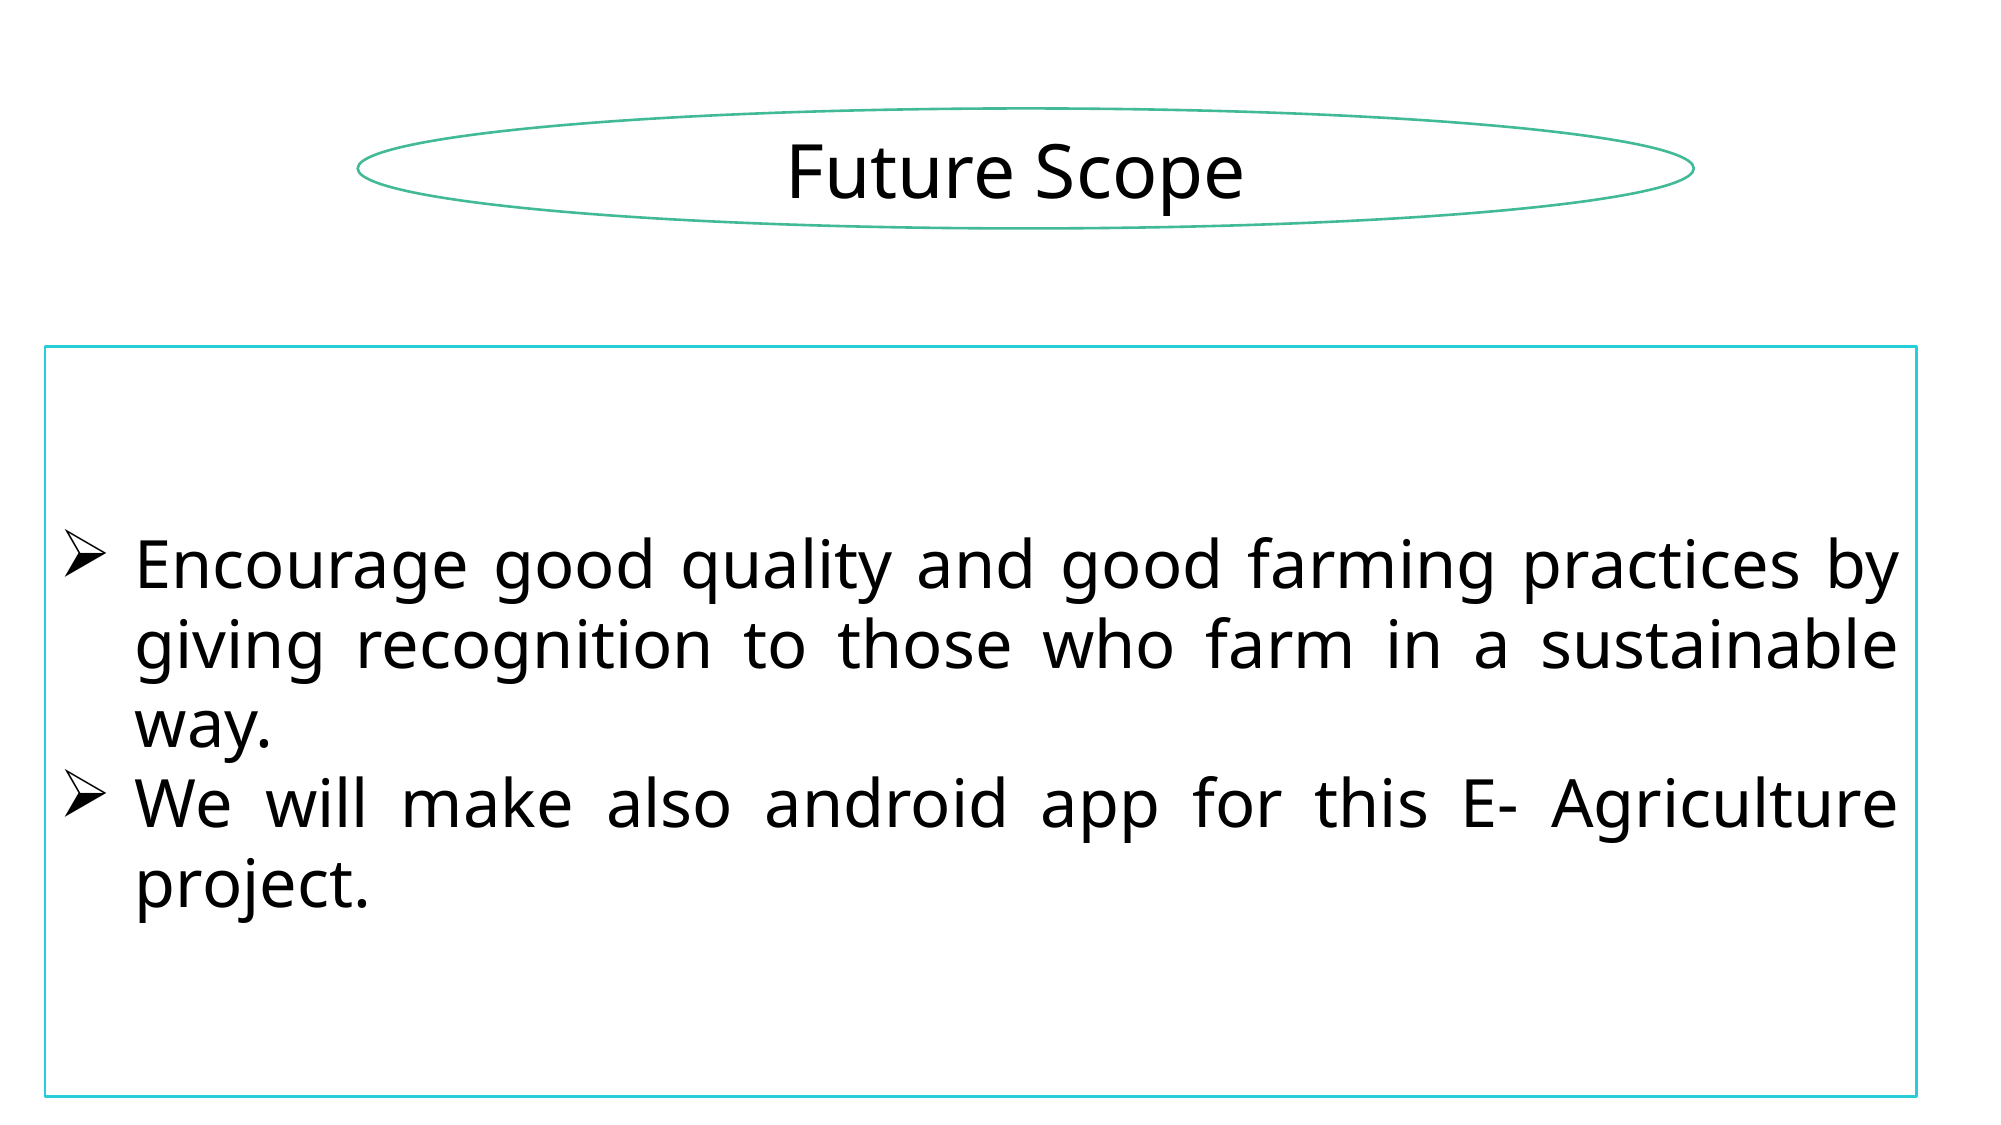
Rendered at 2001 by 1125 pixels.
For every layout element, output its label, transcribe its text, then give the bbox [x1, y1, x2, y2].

text_box Encourage good quality and good farming practices by giving recognition to those who farm in a sustainable way. We will make also android app for this E- Agriculture project. [44, 345, 1918, 1098]
text_box Future Scope [356, 107, 1696, 230]
